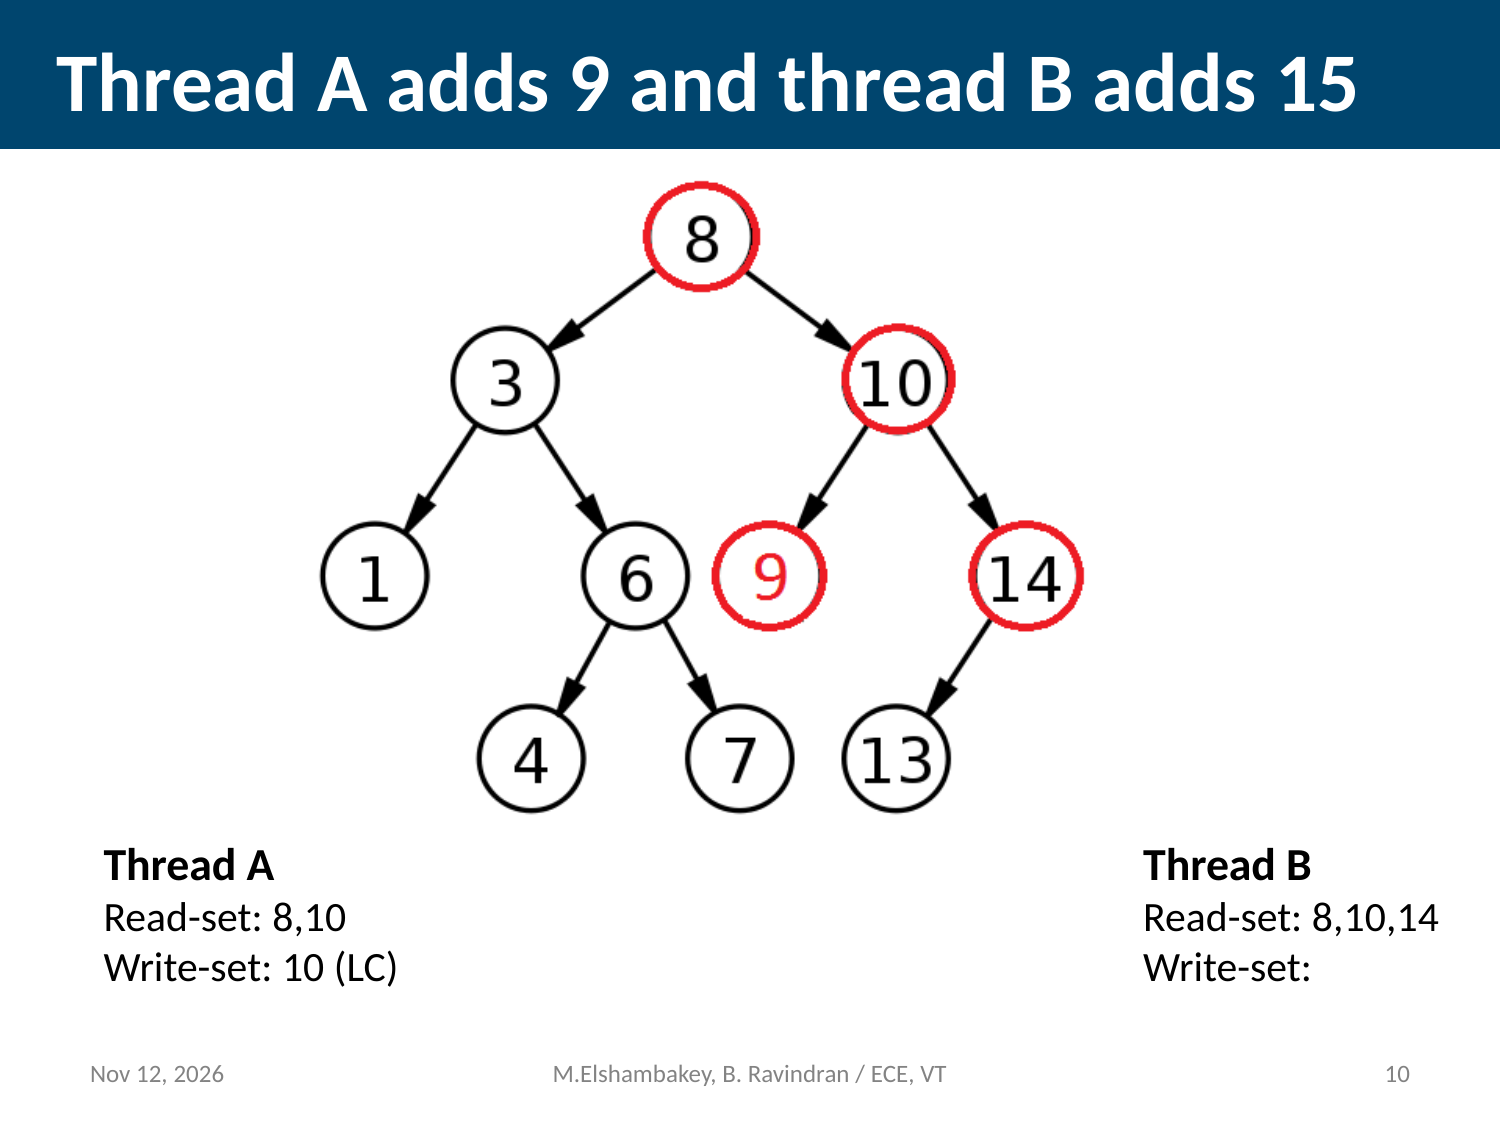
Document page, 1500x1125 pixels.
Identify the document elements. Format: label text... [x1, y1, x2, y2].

footer M.Elshambakey, B. Ravindran / ECE, VT [277, 1042, 1223, 1103]
text_box Thread A Read-set: 8,10 Write-set: 10 (LC) [88, 827, 480, 997]
text_box Thread B Read-set: 8,10,14 Write-set: [1128, 827, 1500, 997]
title Thread A adds 9 and thread B adds 15 [41, 15, 1459, 142]
slide_number 14-Mar-13 [75, 1042, 254, 1103]
picture [309, 172, 1092, 825]
slide_number 9 [1246, 1042, 1425, 1103]
